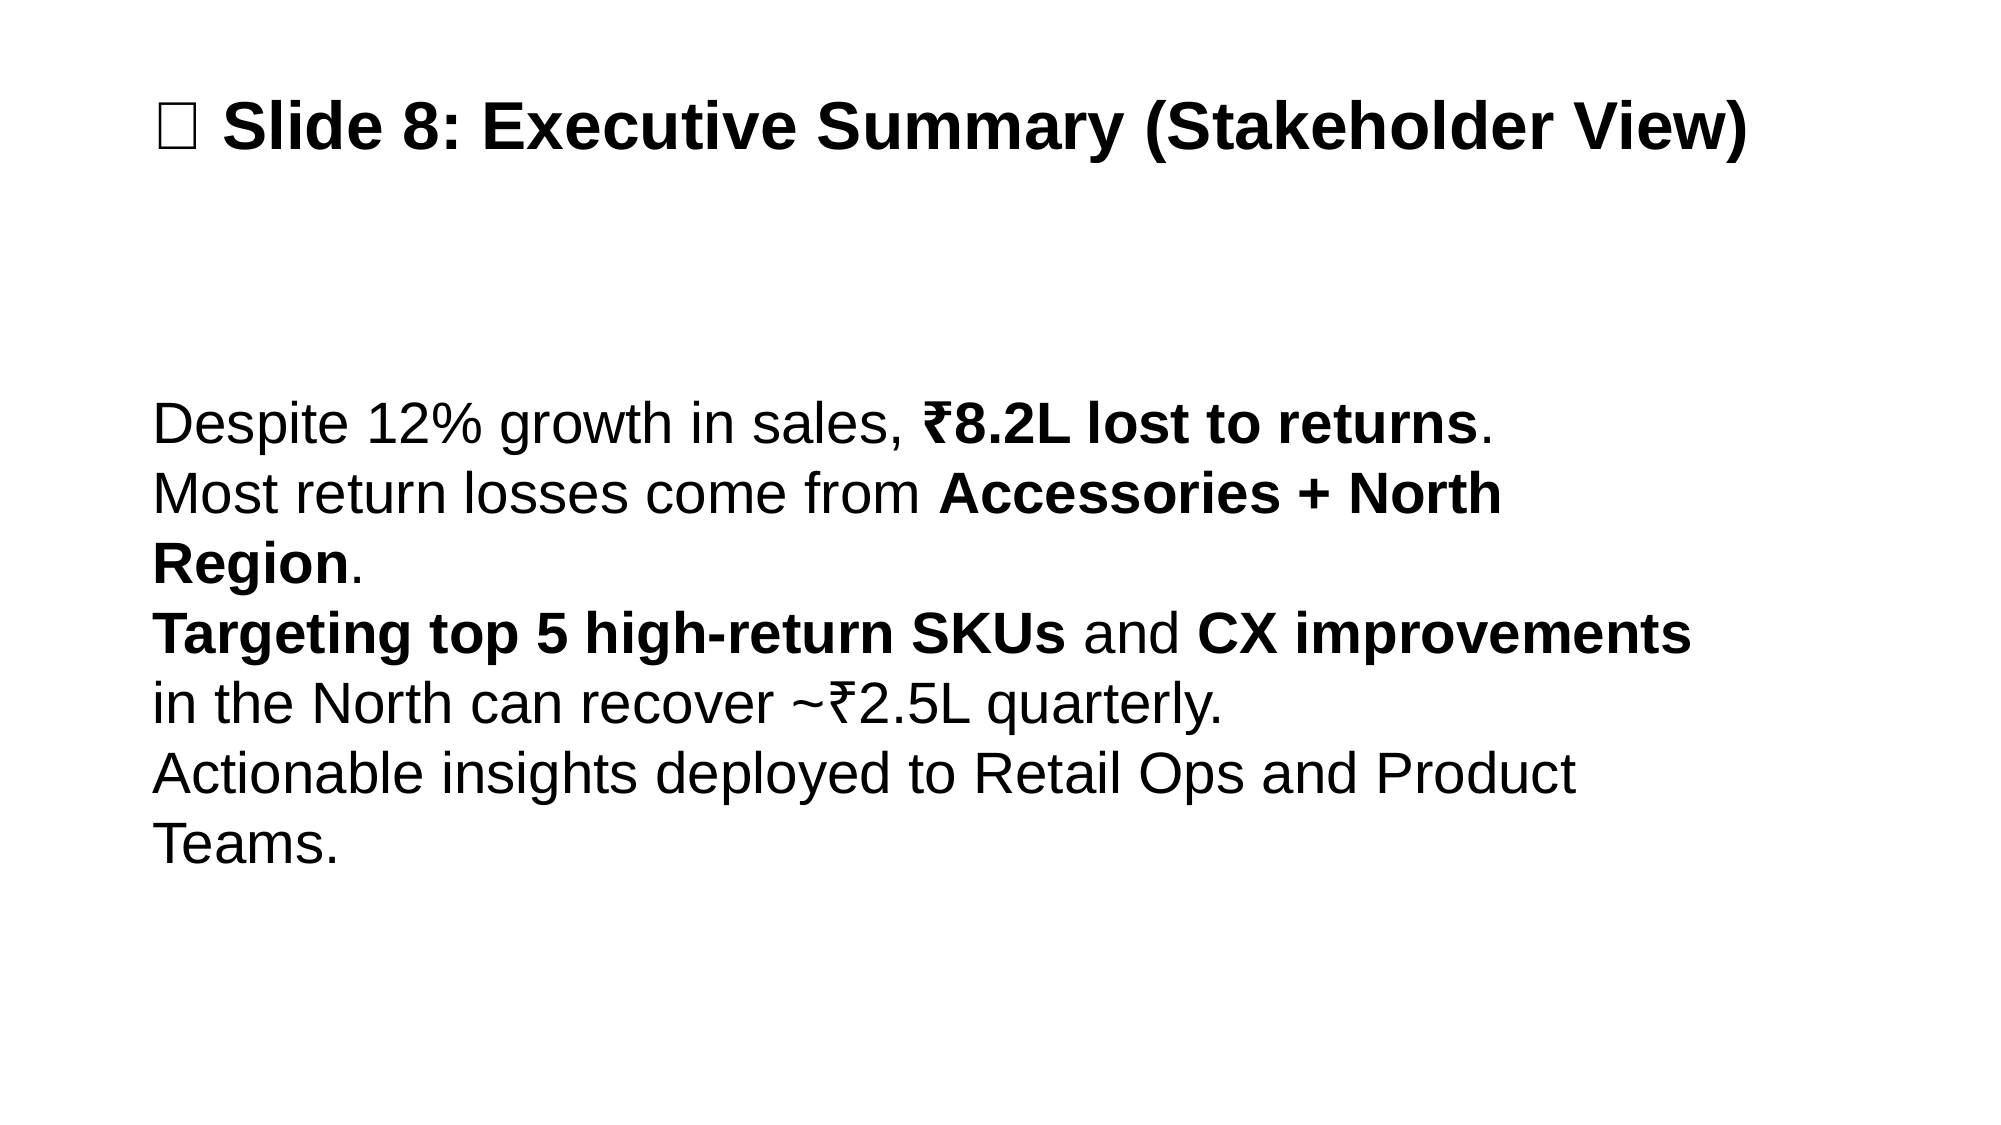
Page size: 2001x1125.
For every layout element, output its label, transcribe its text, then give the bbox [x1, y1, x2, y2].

title 💬 Slide 8: Executive Summary (Stakeholder View) [137, 59, 1863, 278]
list Despite 12% growth in sales, ₹8.2L lost to returns. Most return losses come from Accessories + North Region. Targeting top 5 high-return SKUs and CX improvements in the North can recover ~₹2.5L quarterly. Actionable insights deployed to Retail Ops and Product Teams. [137, 303, 1716, 957]
